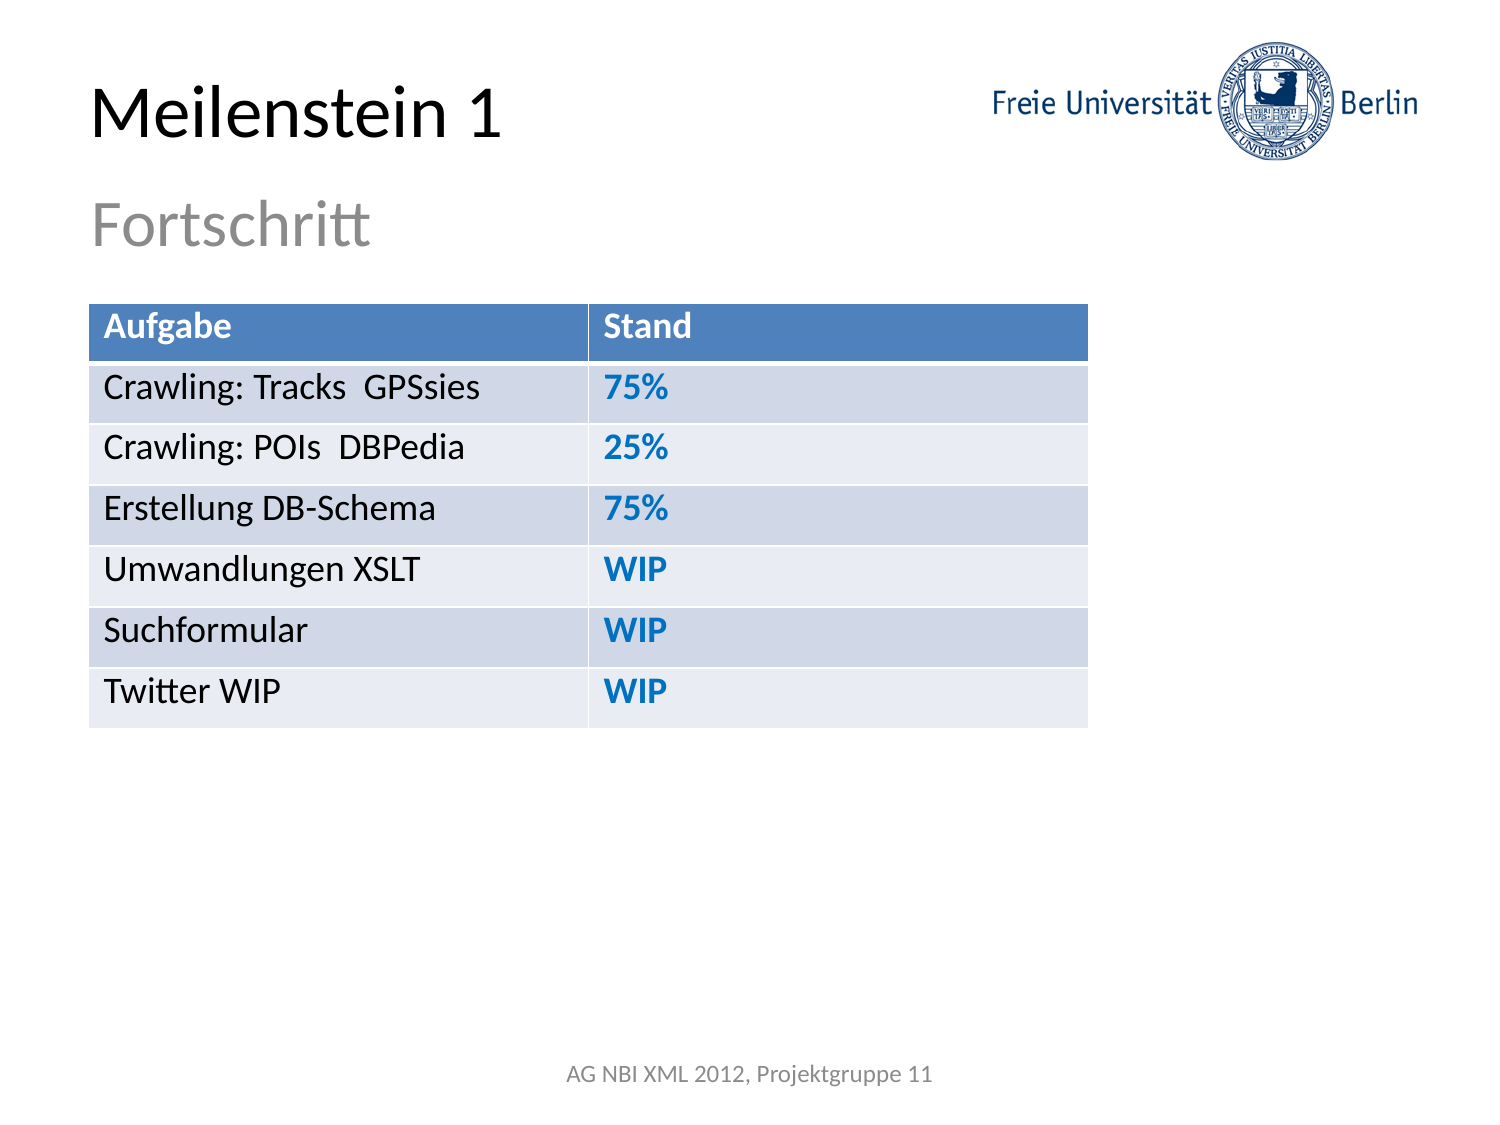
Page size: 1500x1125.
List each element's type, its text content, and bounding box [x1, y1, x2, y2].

subtitle Fortschritt [76, 172, 416, 279]
title Meilenstein 1 [74, 54, 1374, 161]
footer AG NBI XML 2012, Projektgruppe 11 [512, 1042, 988, 1103]
picture [986, 42, 1422, 161]
